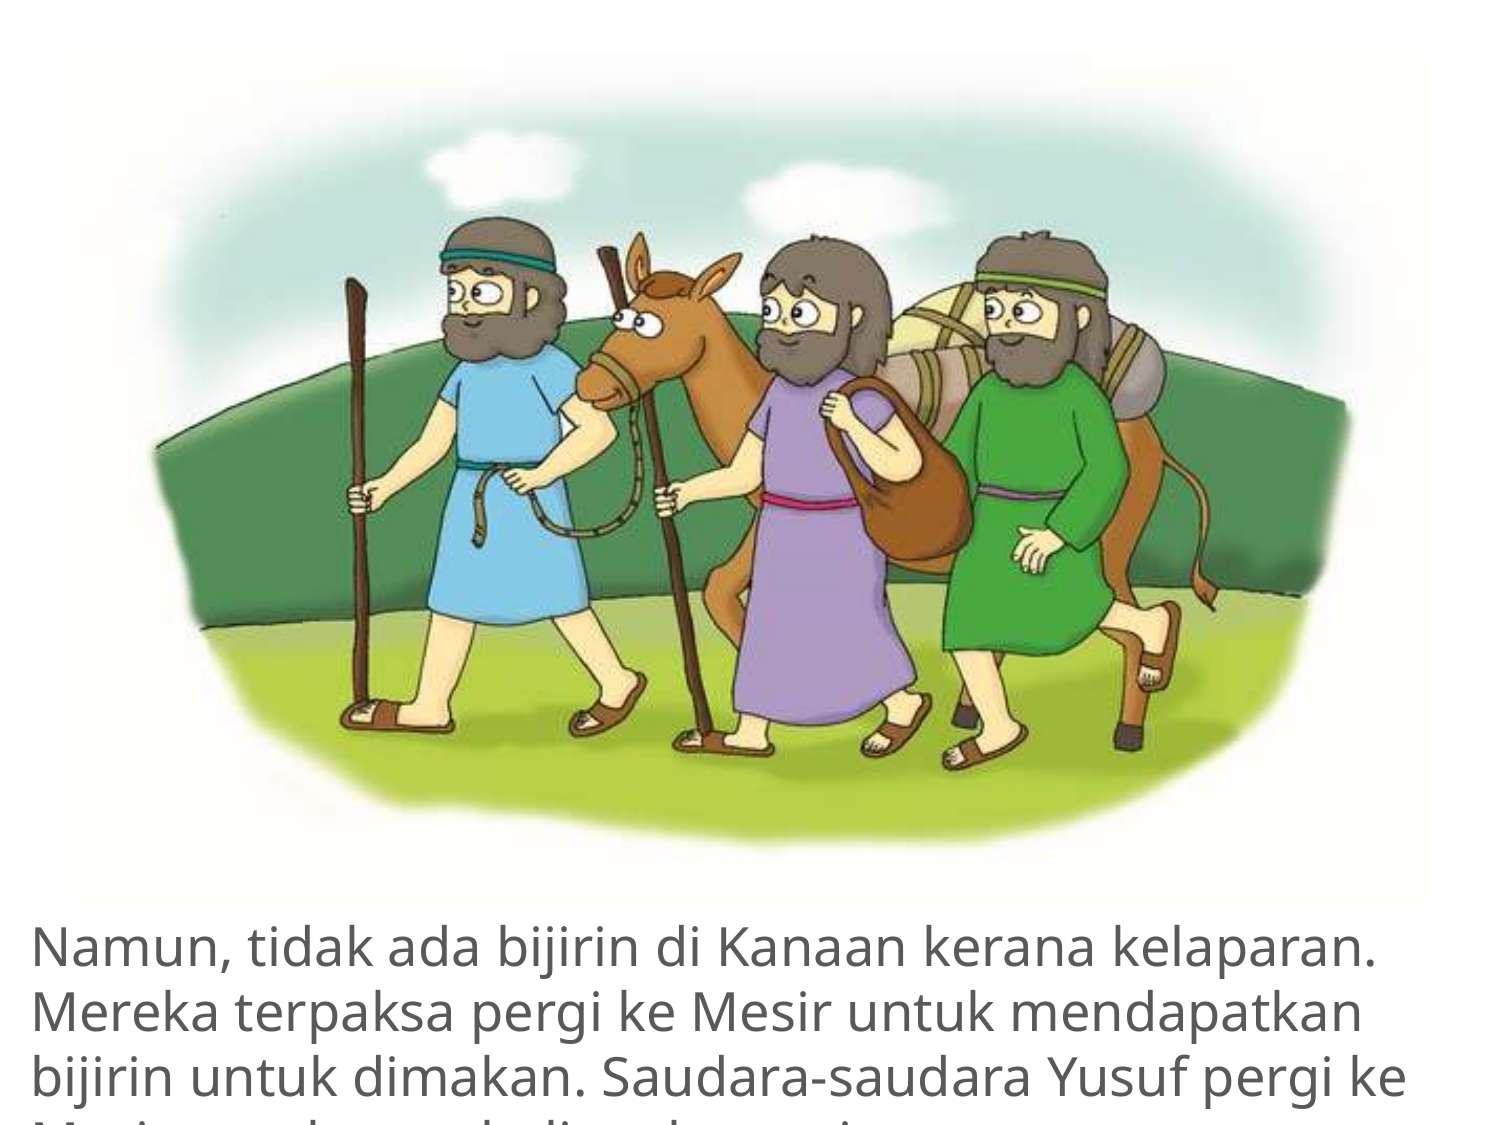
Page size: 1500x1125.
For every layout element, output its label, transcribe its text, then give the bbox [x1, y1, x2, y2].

text_box Namun, tidak ada bijirin di Kanaan kerana kelaparan. Mereka terpaksa pergi ke Mesir untuk mendapatkan bijirin untuk dimakan. Saudara-saudara Yusuf pergi ke Mesir untuk membeli makanan juga. [15, 905, 1500, 1125]
picture [67, 54, 1433, 906]
